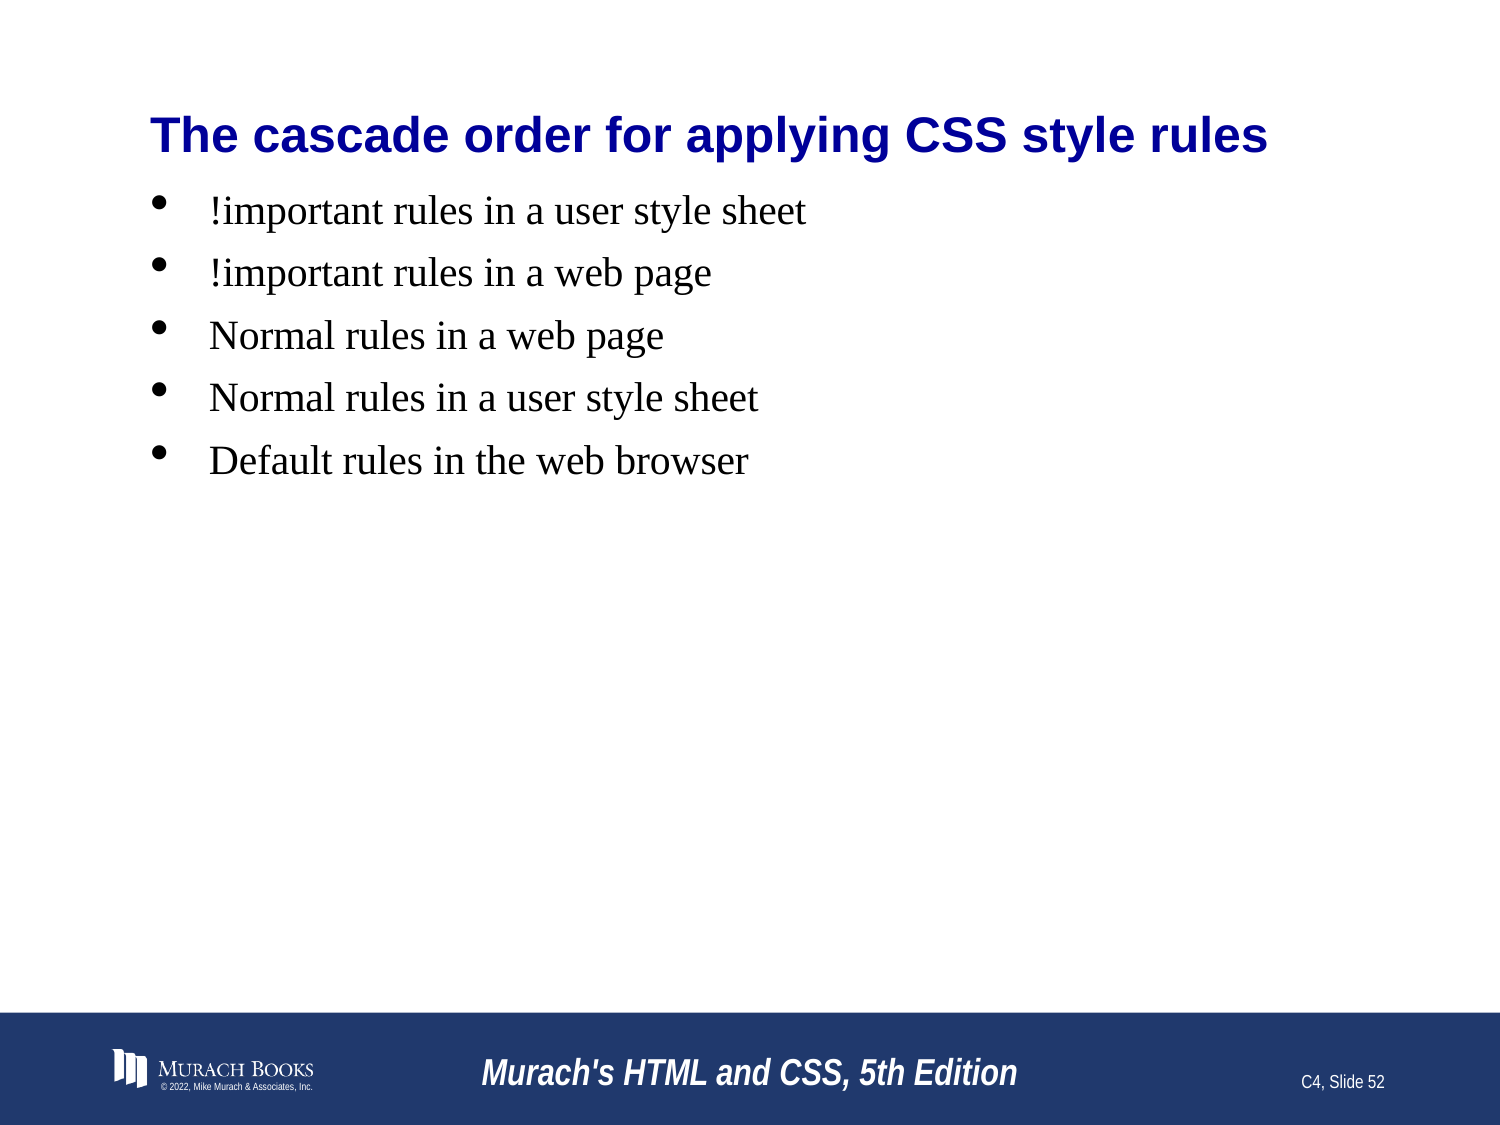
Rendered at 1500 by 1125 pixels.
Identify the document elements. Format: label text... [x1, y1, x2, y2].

title The cascade order for applying CSS style rules [150, 102, 1350, 164]
slide_number Murach's HTML and CSS, 5th Edition [463, 1025, 1050, 1100]
slide_number C4, Slide 52 [1087, 1025, 1400, 1100]
footer © 2022, Mike Murach & Associates, Inc. [12, 1025, 463, 1100]
list !important rules in a user style sheet !important rules in a web page Normal rules in a web page Normal rules in a user style sheet Default rules in the web browser [137, 174, 1350, 975]
